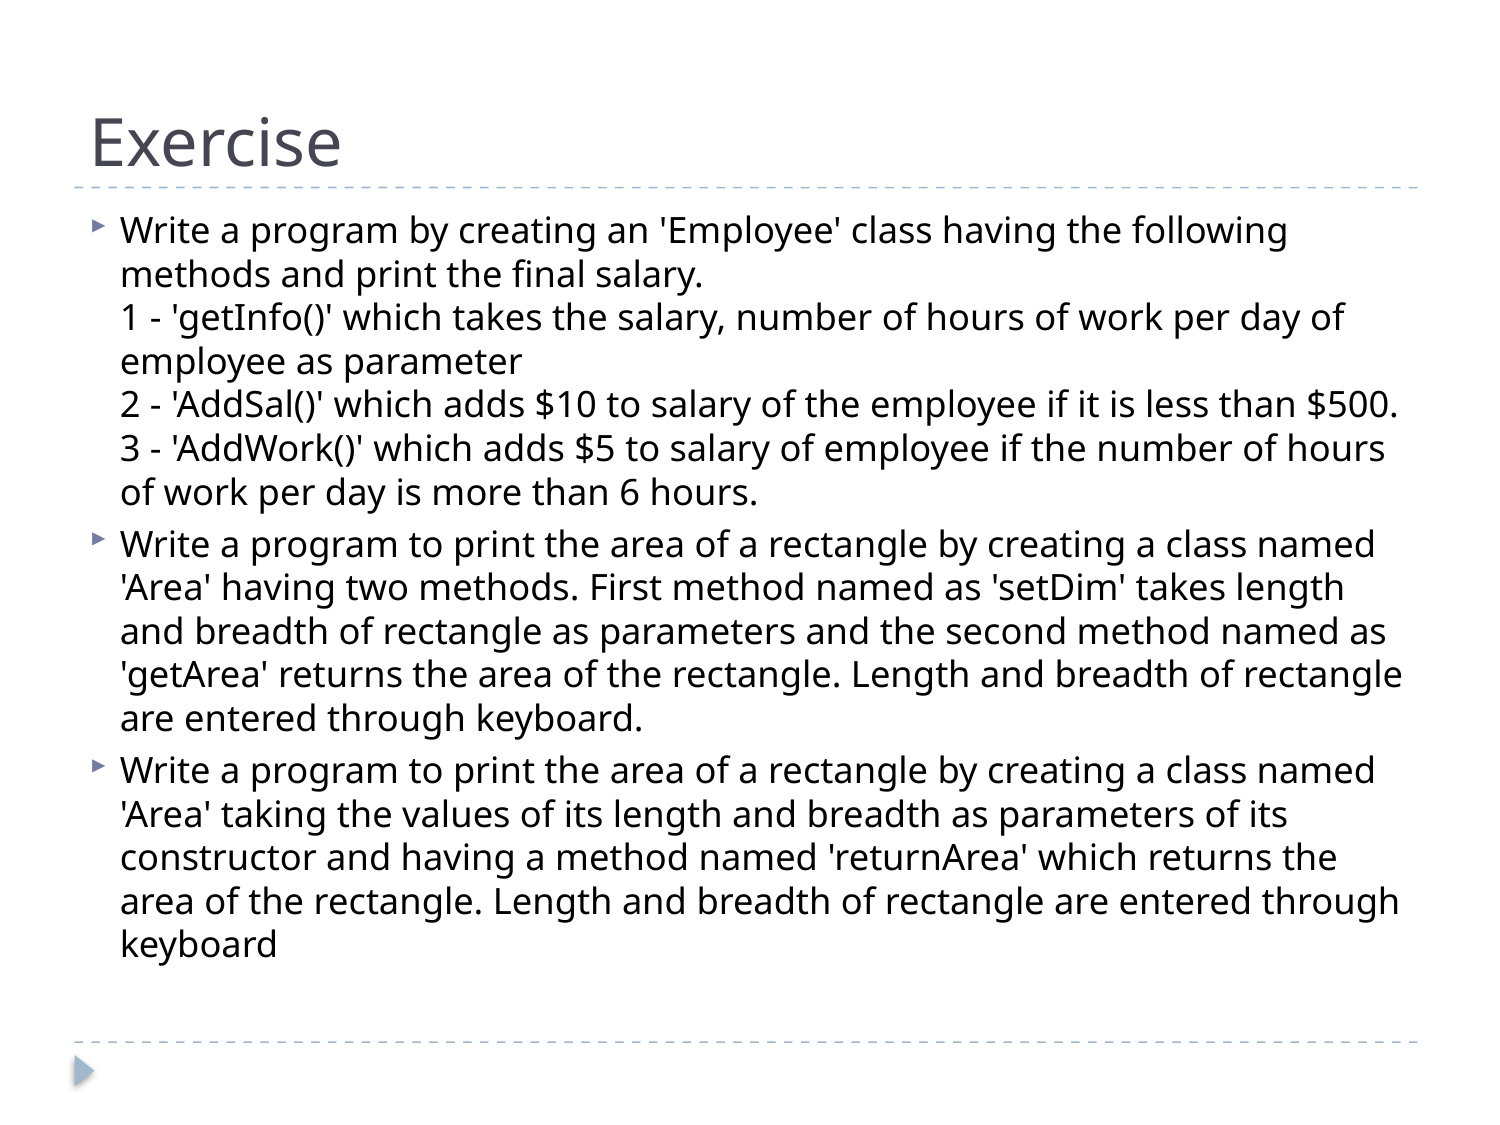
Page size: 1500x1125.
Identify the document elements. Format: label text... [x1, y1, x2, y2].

text_box Exercise [74, 24, 1425, 188]
text_box Write a program by creating an 'Employee' class having the following methods and print the final salary. 1 - 'getInfo()' which takes the salary, number of hours of work per day of employee as parameter 2 - 'AddSal()' which adds $10 to salary of the employee if it is less than $500. 3 - 'AddWork()' which adds $5 to salary of employee if the number of hours of work per day is more than 6 hours. Write a program to print the area of a rectangle by creating a class named 'Area' having two methods. First method named as 'setDim' takes length and breadth of rectangle as parameters and the second method named as 'getArea' returns the area of the rectangle. Length and breadth of rectangle are entered through keyboard. Write a program to print the area of a rectangle by creating a class named 'Area' taking the values of its length and breadth as parameters of its constructor and having a method named 'returnArea' which returns the area of the rectangle. Length and breadth of rectangle are entered through keyboard [74, 199, 1425, 1010]
